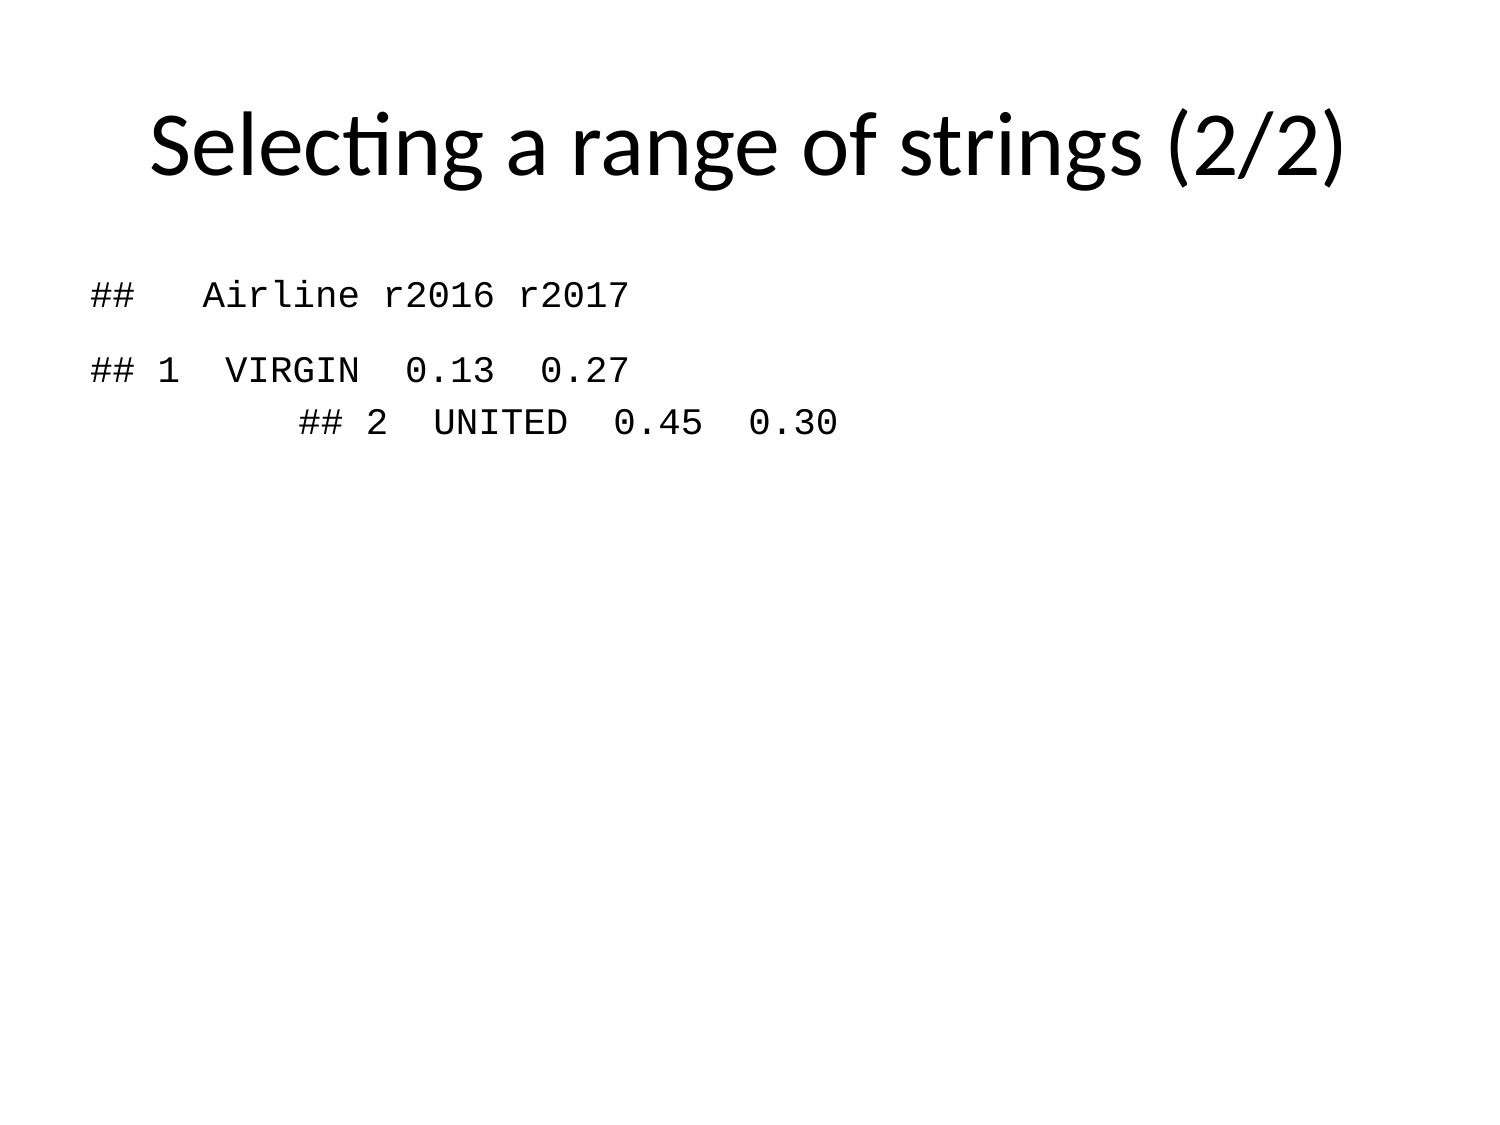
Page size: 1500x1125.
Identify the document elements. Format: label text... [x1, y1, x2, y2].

title Selecting a range of strings (2/2) [75, 45, 1425, 233]
list ## Airline r2016 r2017 ## 1 VIRGIN 0.13 0.27 ## 2 UNITED 0.45 0.30 [75, 262, 1425, 1005]
